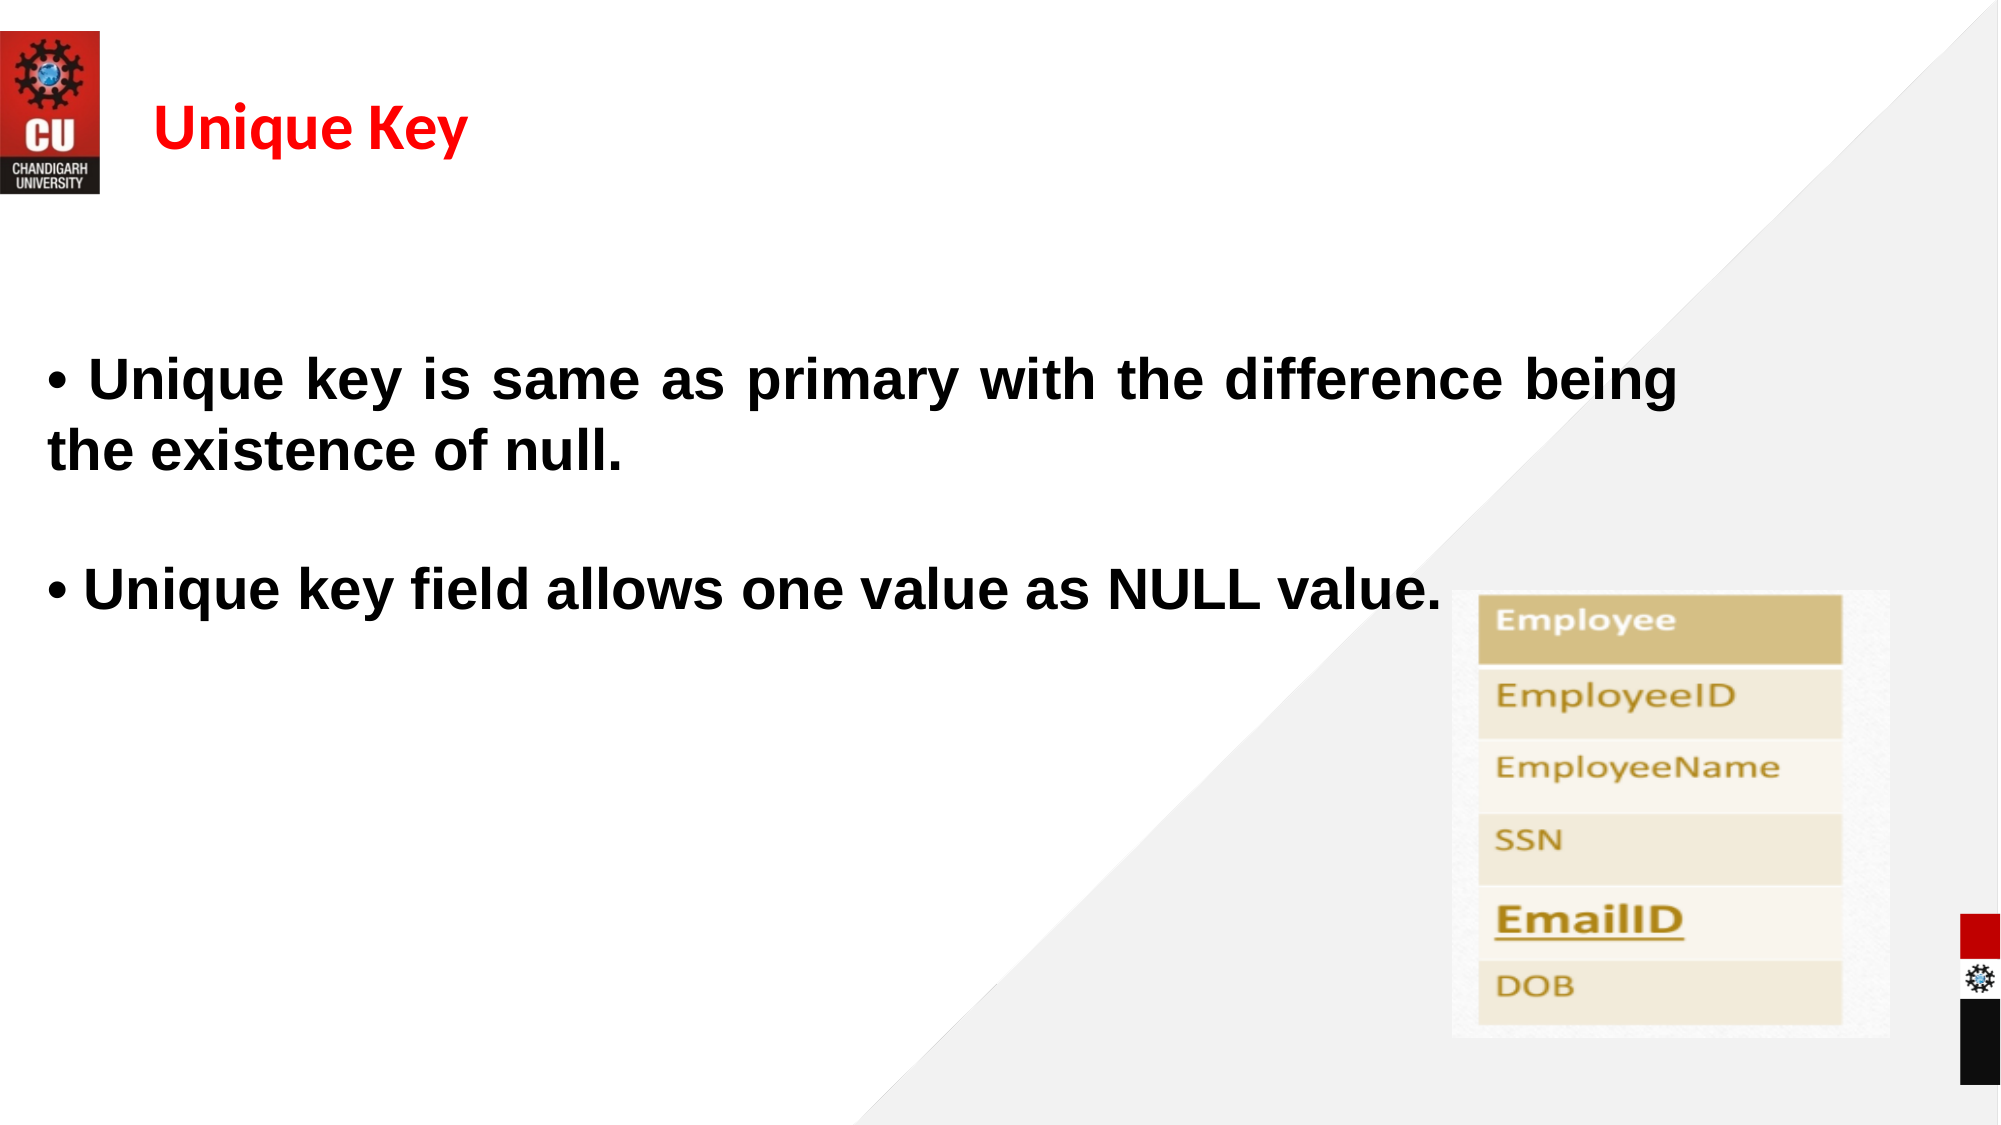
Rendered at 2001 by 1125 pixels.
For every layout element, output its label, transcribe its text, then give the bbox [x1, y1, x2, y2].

picture [0, 0, 2001, 1125]
text_box • Unique key is same as primary with the difference being the existence of null. • Unique key field allows one value as NULL value. [47, 271, 1681, 662]
text_box Unique Key [153, 82, 768, 161]
